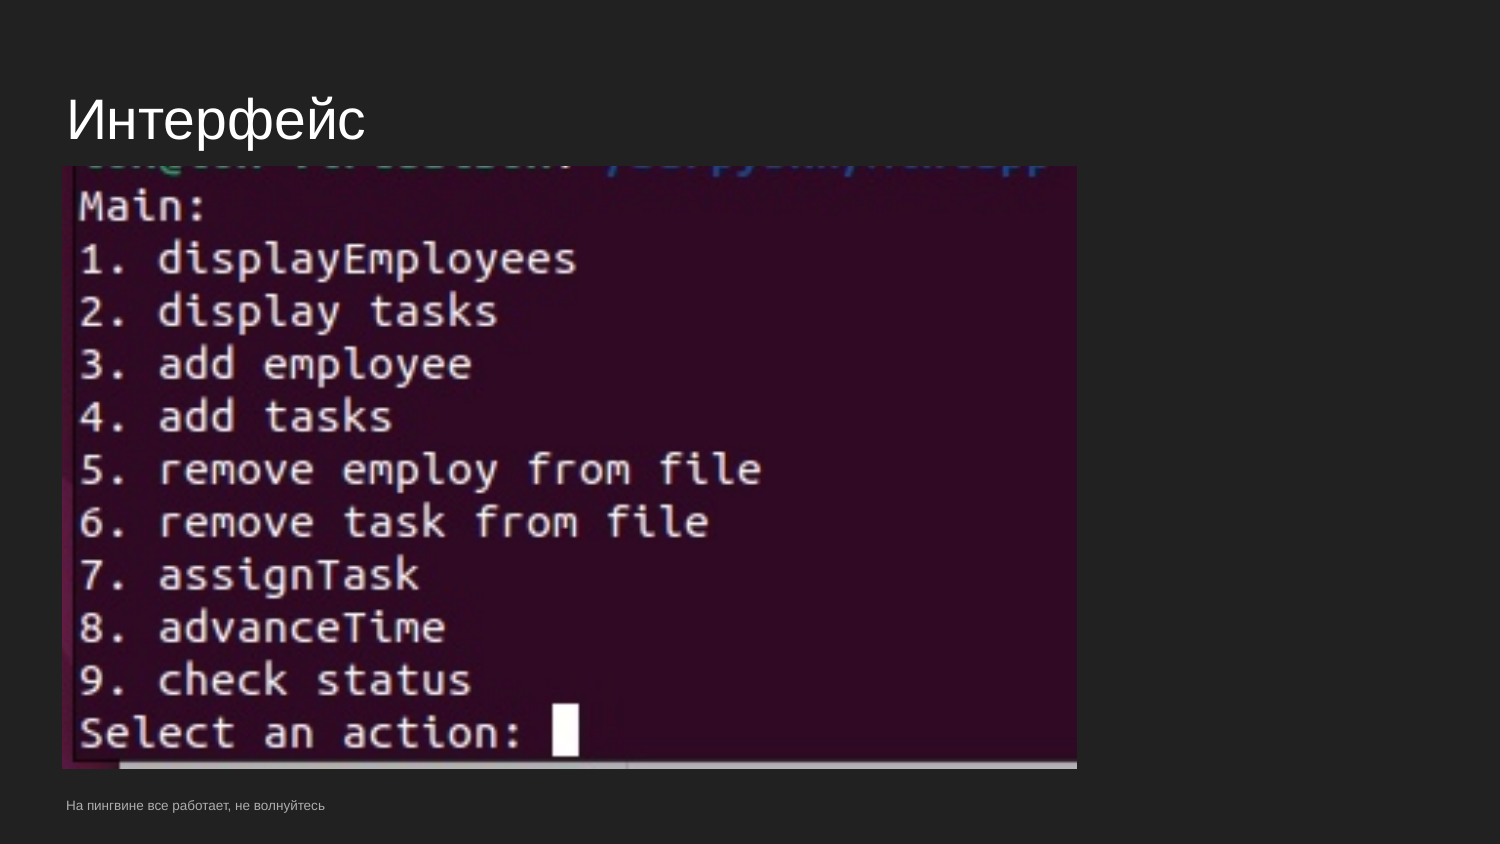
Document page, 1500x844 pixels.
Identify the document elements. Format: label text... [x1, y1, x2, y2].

list На пингвине все работает, не волнуйтесь [51, 780, 1449, 829]
picture [62, 166, 1077, 769]
title Интерфейс [51, 72, 1449, 167]
